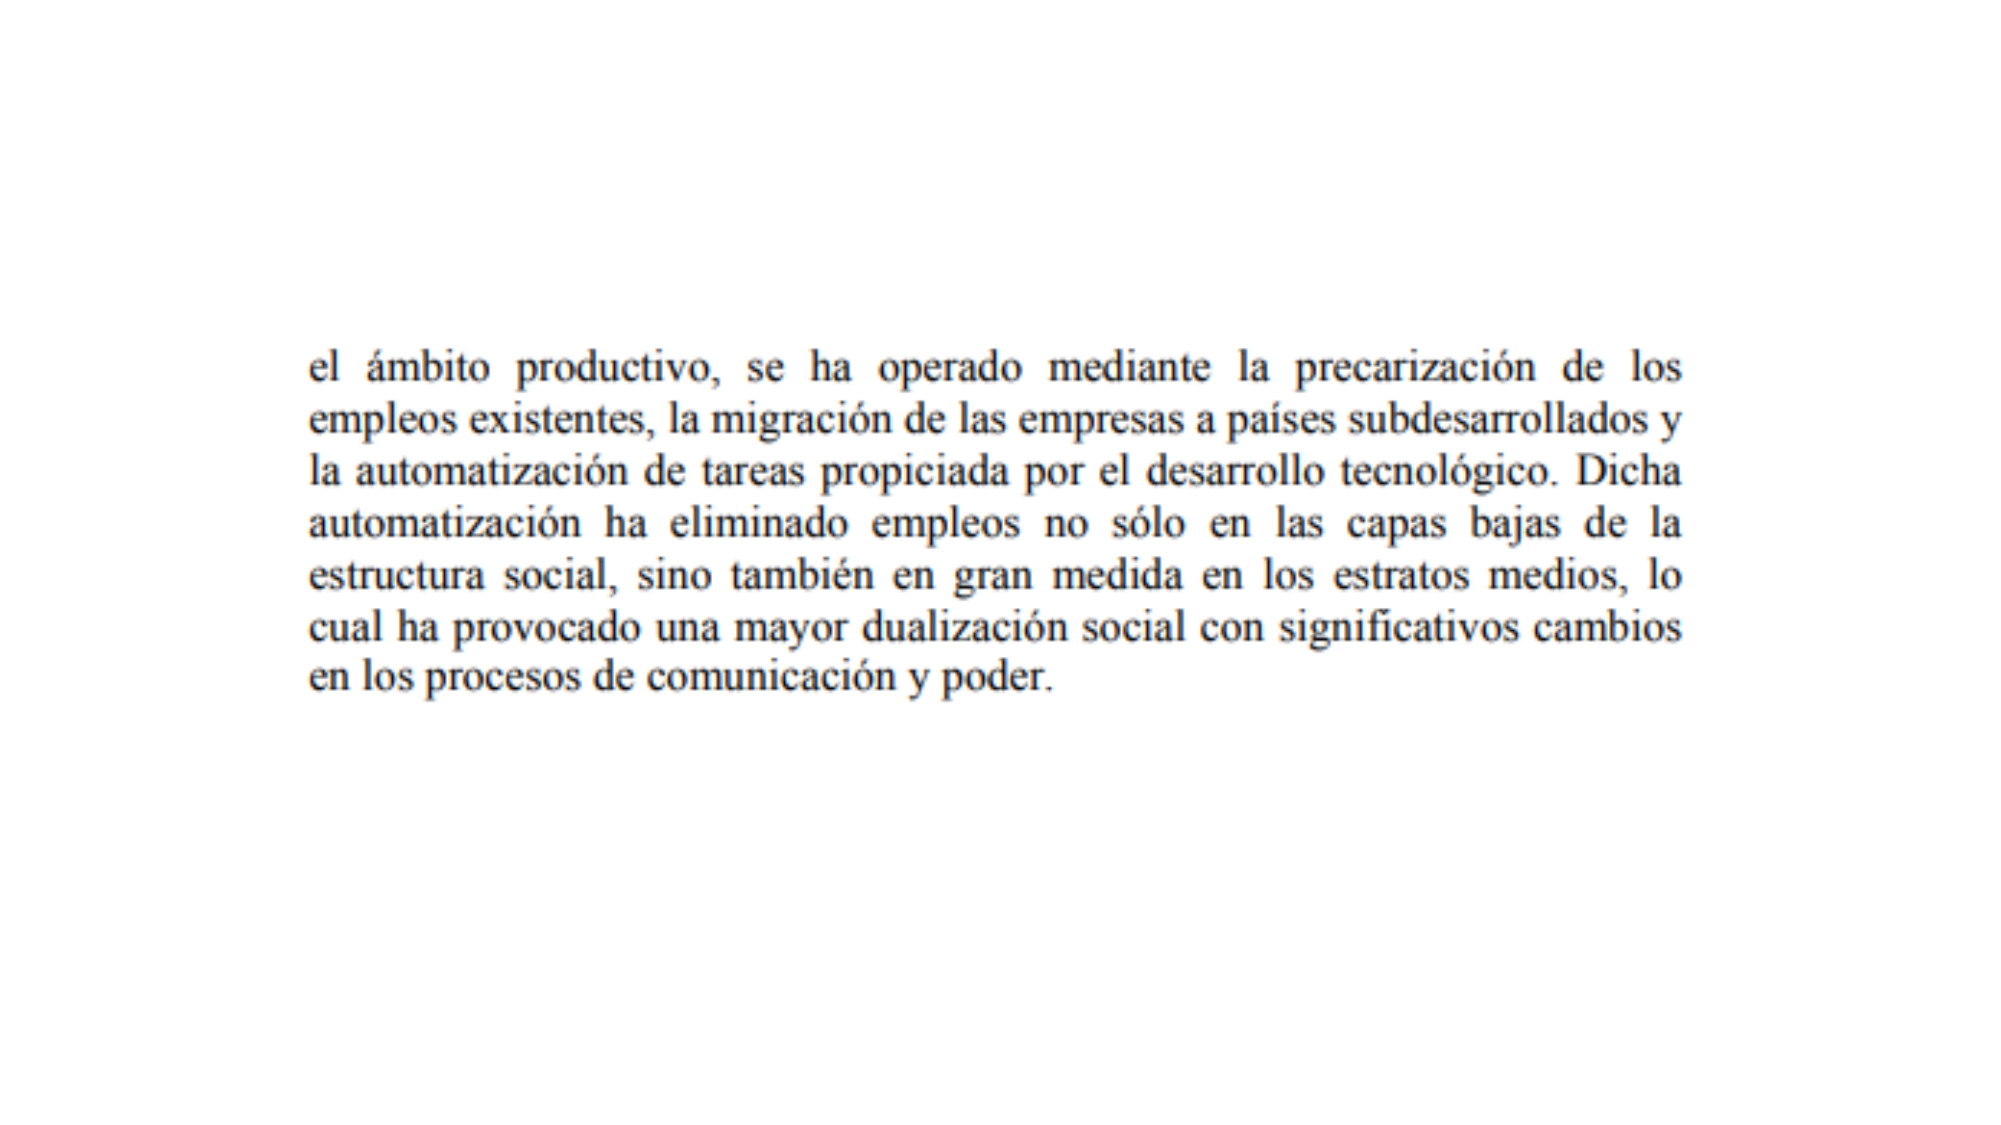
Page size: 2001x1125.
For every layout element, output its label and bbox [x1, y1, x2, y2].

picture [274, 344, 1706, 711]
